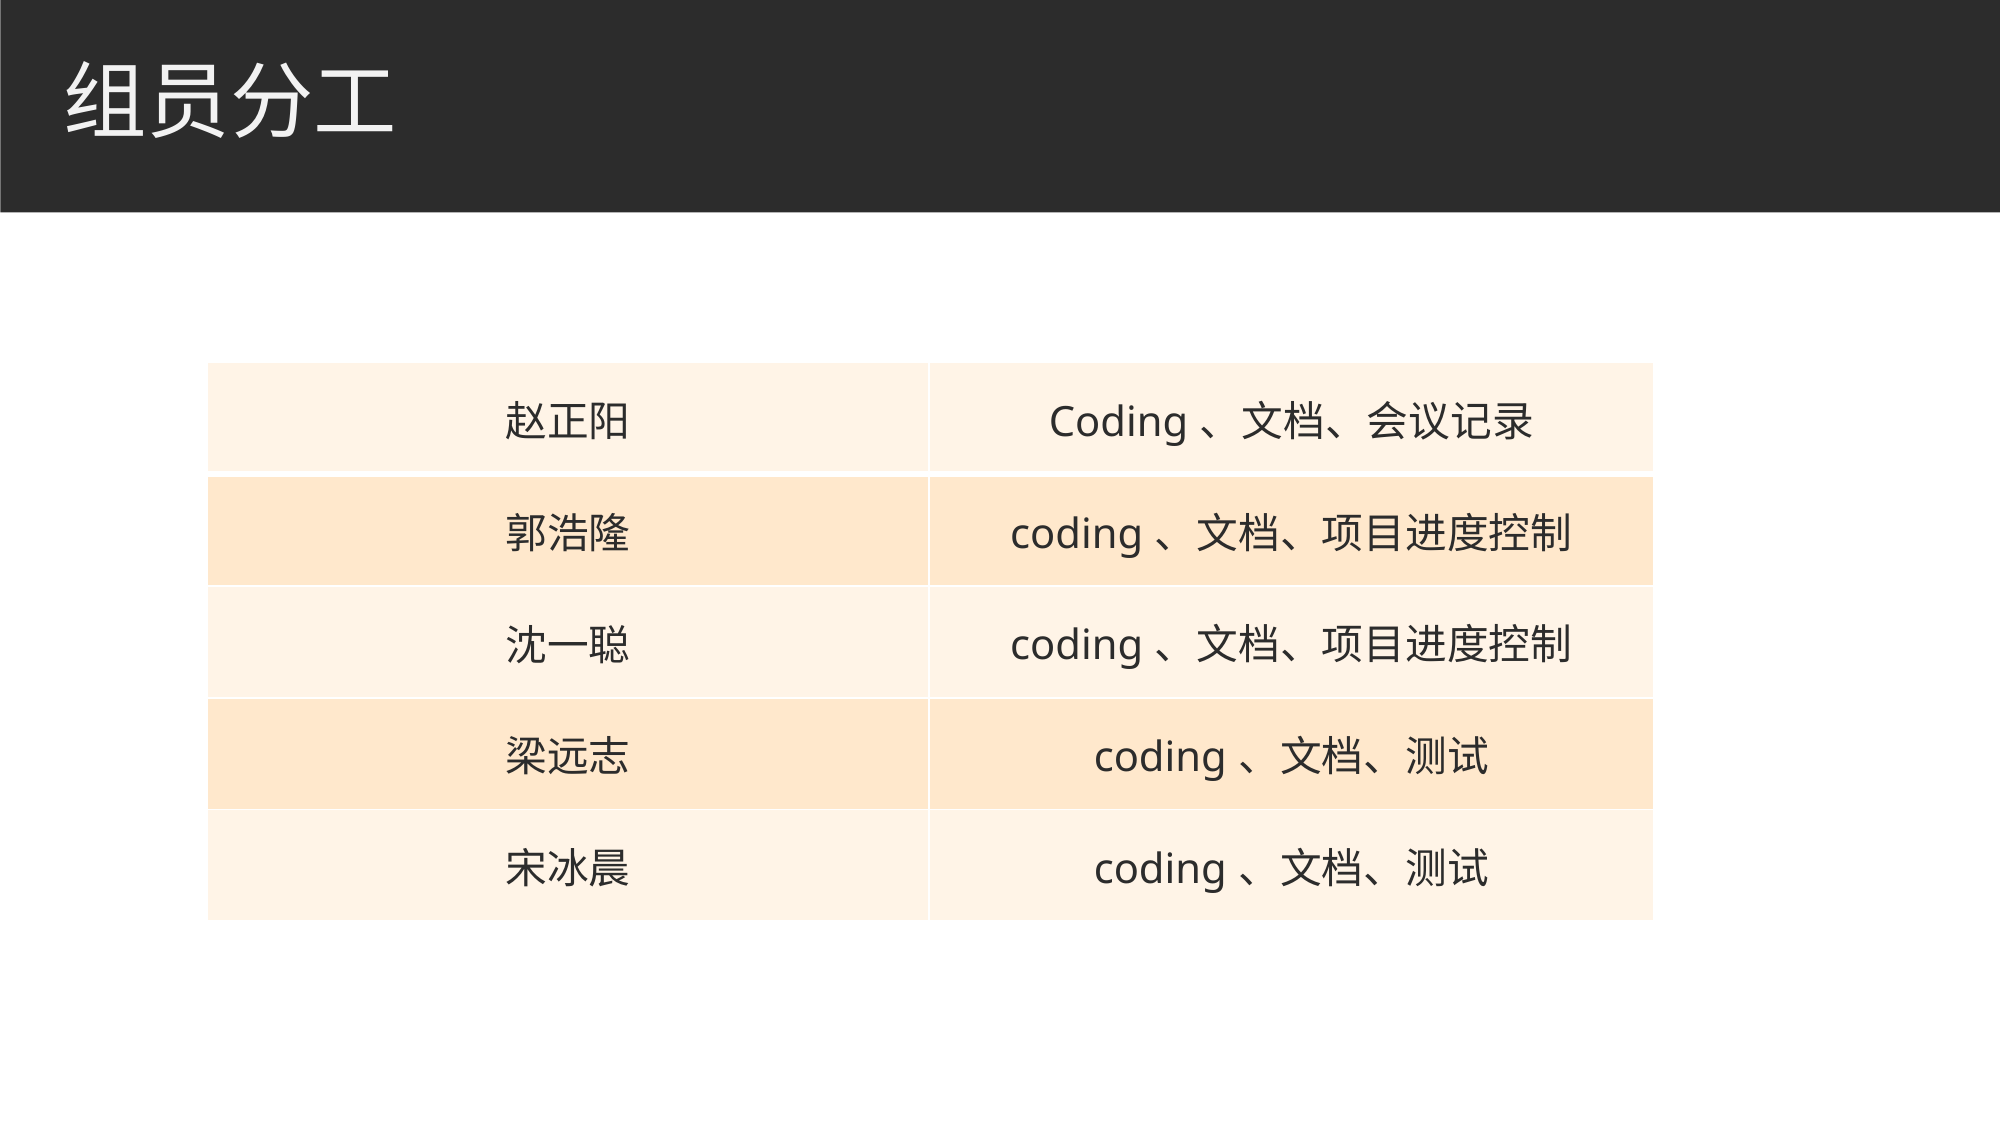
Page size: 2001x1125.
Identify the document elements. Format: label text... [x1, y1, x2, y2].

title 组员分工 [48, 38, 1654, 174]
table_cell 沈一聪 [208, 587, 928, 697]
table_cell coding、文档、项目进度控制 [930, 587, 1653, 697]
table_header 赵正阳 [208, 363, 928, 471]
table_cell 郭浩隆 [208, 477, 928, 585]
table_cell coding、文档、项目进度控制 [930, 477, 1653, 585]
table_cell 梁远志 [208, 699, 928, 809]
table_header Coding、文档、会议记录 [930, 363, 1653, 471]
table_cell coding、文档、测试 [930, 699, 1653, 809]
table_cell coding、文档、测试 [930, 810, 1653, 920]
table_cell 宋冰晨 [208, 810, 928, 920]
